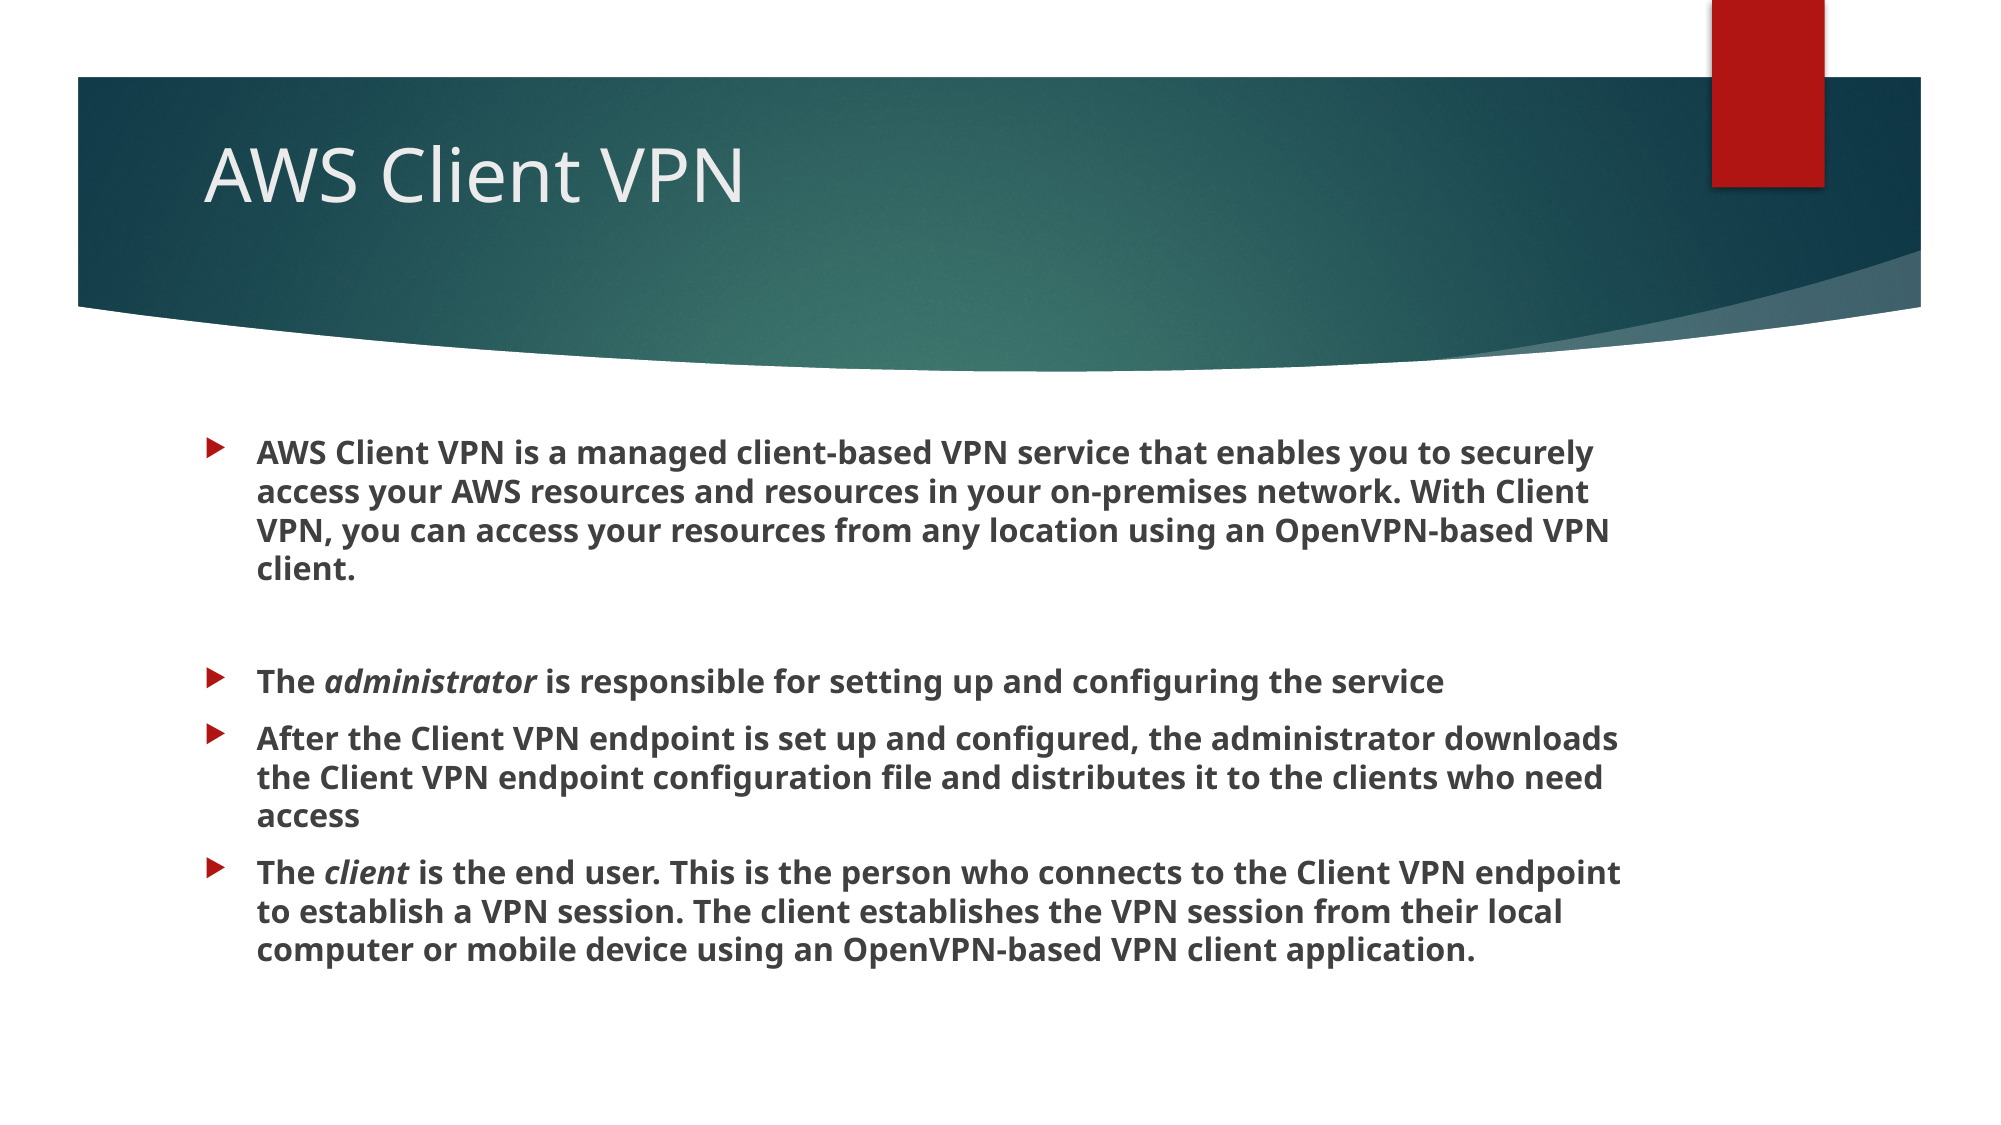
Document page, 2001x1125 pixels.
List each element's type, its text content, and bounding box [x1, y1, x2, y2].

title AWS Client VPN [189, 159, 1638, 276]
list AWS Client VPN is a managed client-based VPN service that enables you to securely access your AWS resources and resources in your on-premises network. With Client VPN, you can access your resources from any location using an OpenVPN-based VPN client. The administrator is responsible for setting up and configuring the service After the Client VPN endpoint is set up and configured, the administrator downloads the Client VPN endpoint configuration file and distributes it to the clients who need access The client is the end user. This is the person who connects to the Client VPN endpoint to establish a VPN session. The client establishes the VPN session from their local computer or mobile device using an OpenVPN-based VPN client application. [189, 424, 1638, 986]
